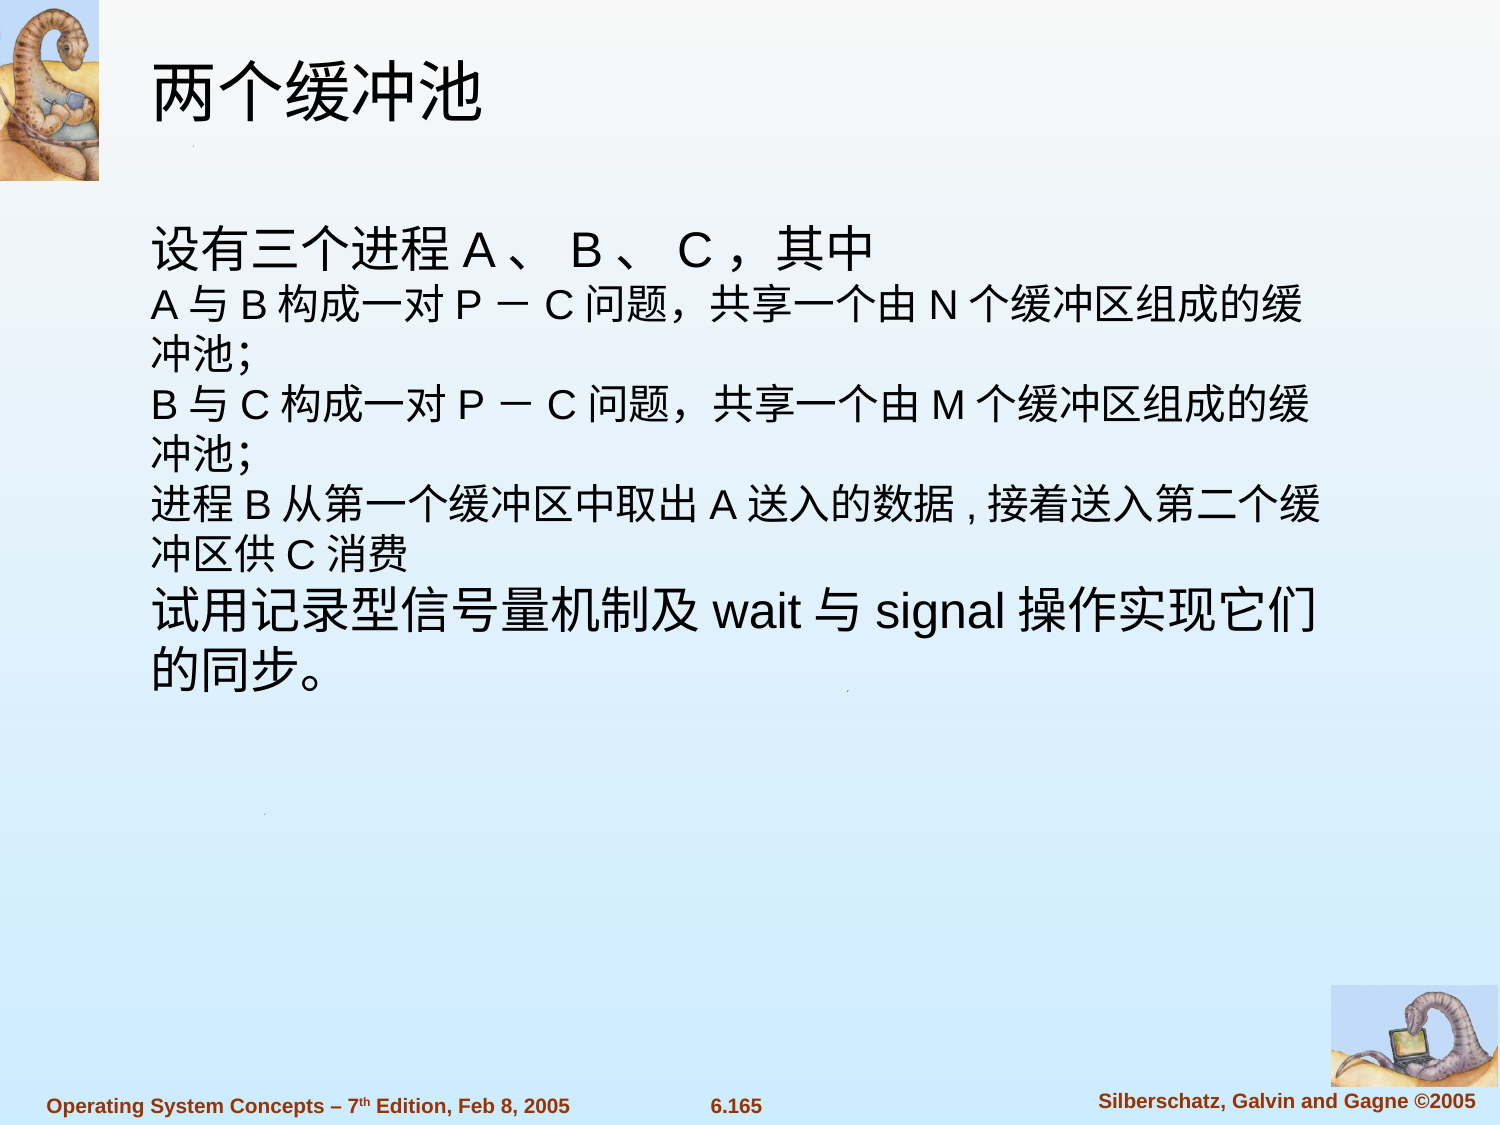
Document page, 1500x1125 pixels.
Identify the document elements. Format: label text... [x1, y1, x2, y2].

picture [1331, 985, 1498, 1087]
picture [0, 0, 99, 181]
title 两个缓冲池 [135, 37, 1370, 138]
list 设有三个进程A、B、C，其中 A与B构成一对P－C问题，共享一个由N个缓冲区组成的缓冲池； B与C构成一对P－C问题，共享一个由M个缓冲区组成的缓冲池； 进程B从第一个缓冲区中取出A送入的数据,接着送入第二个缓冲区供C消费 试用记录型信号量机制及wait与signal操作实现它们的同步。 [135, 210, 1342, 946]
